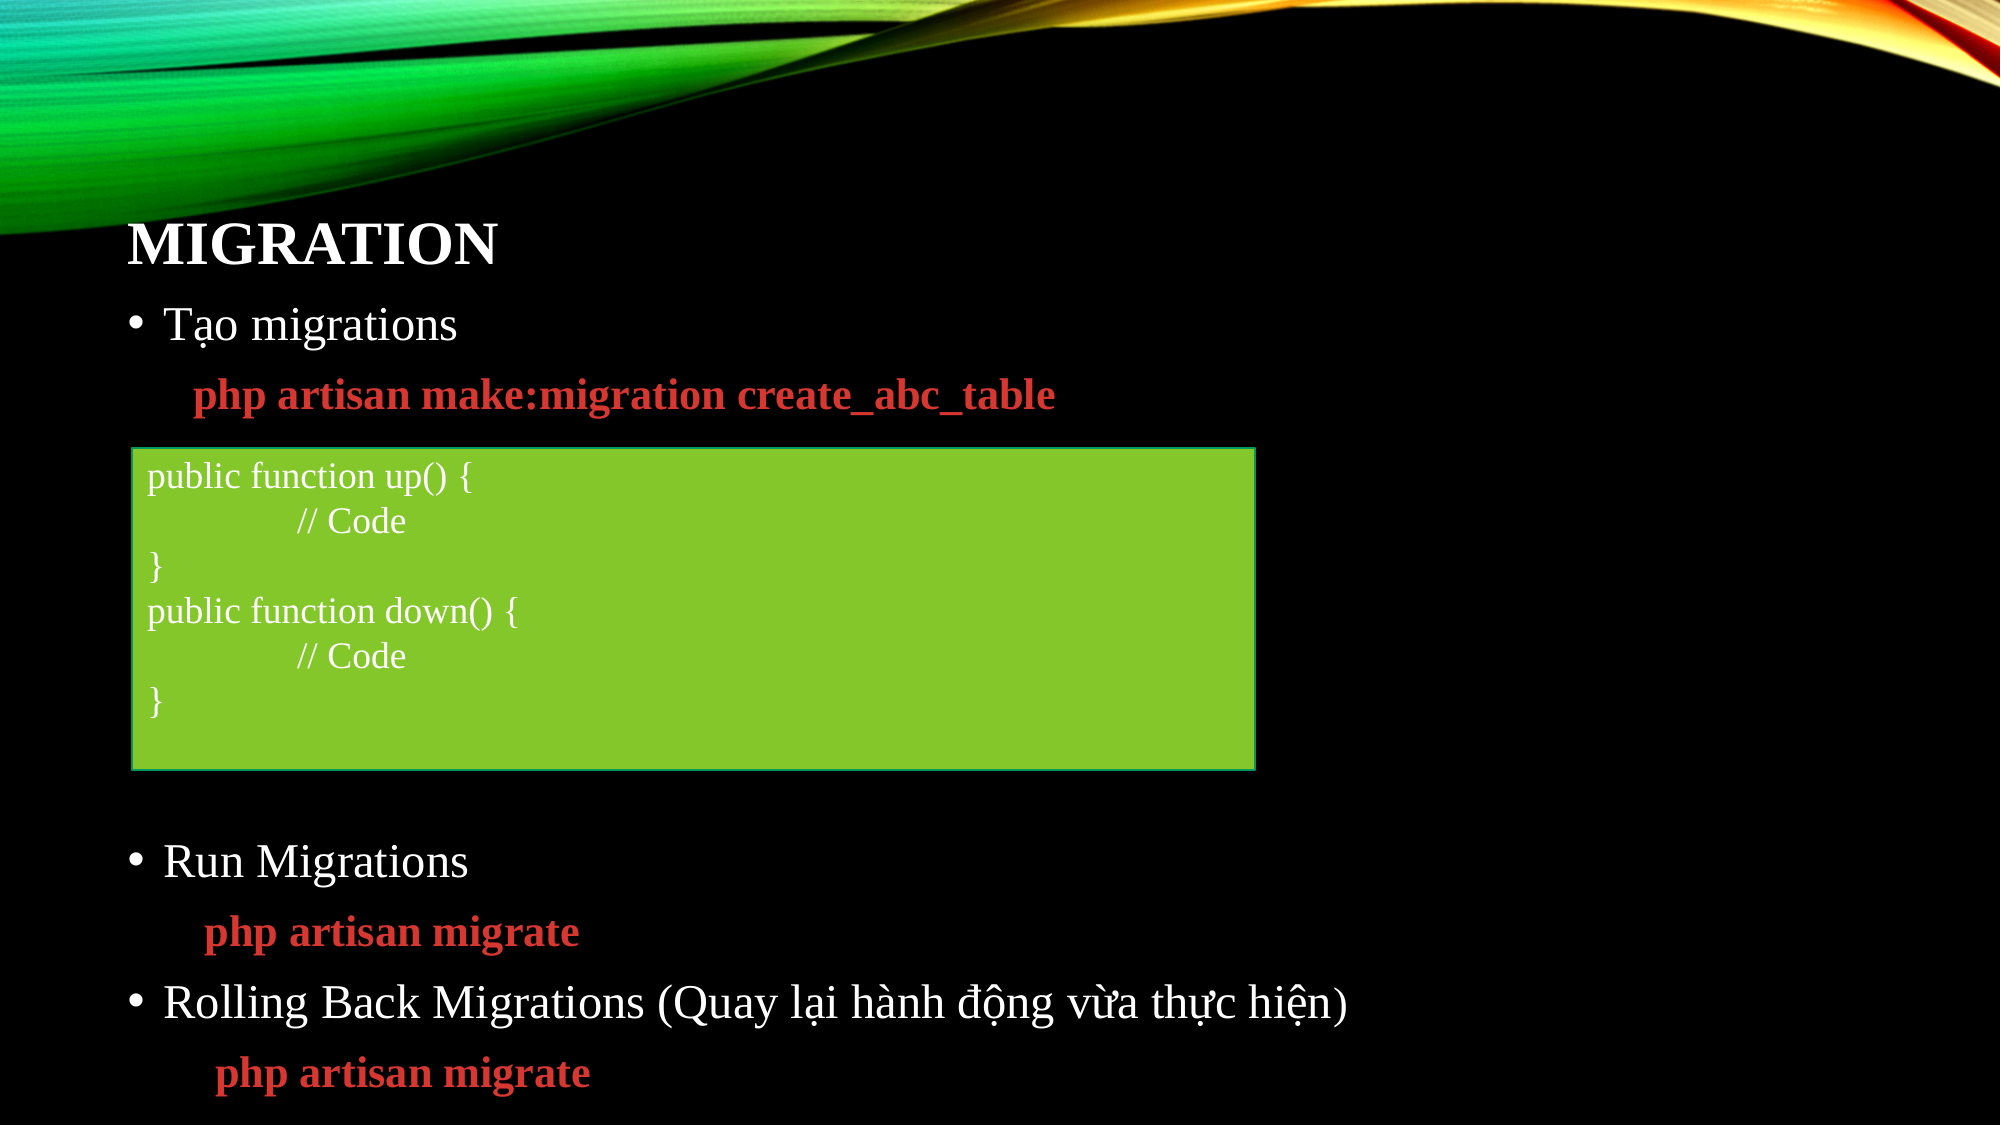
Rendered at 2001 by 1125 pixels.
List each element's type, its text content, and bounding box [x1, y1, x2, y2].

list Tạo migrations php artisan make:migration create_abc_table Run Migrations php artisan migrate Rolling Back Migrations (Quay lại hành động vừa thực hiện) php artisan migrate [112, 291, 1888, 1125]
text_box public function up() { // Code } public function down() { // Code } [131, 447, 1256, 771]
picture [0, 0, 2000, 237]
title MIGRATION [112, 203, 1525, 291]
